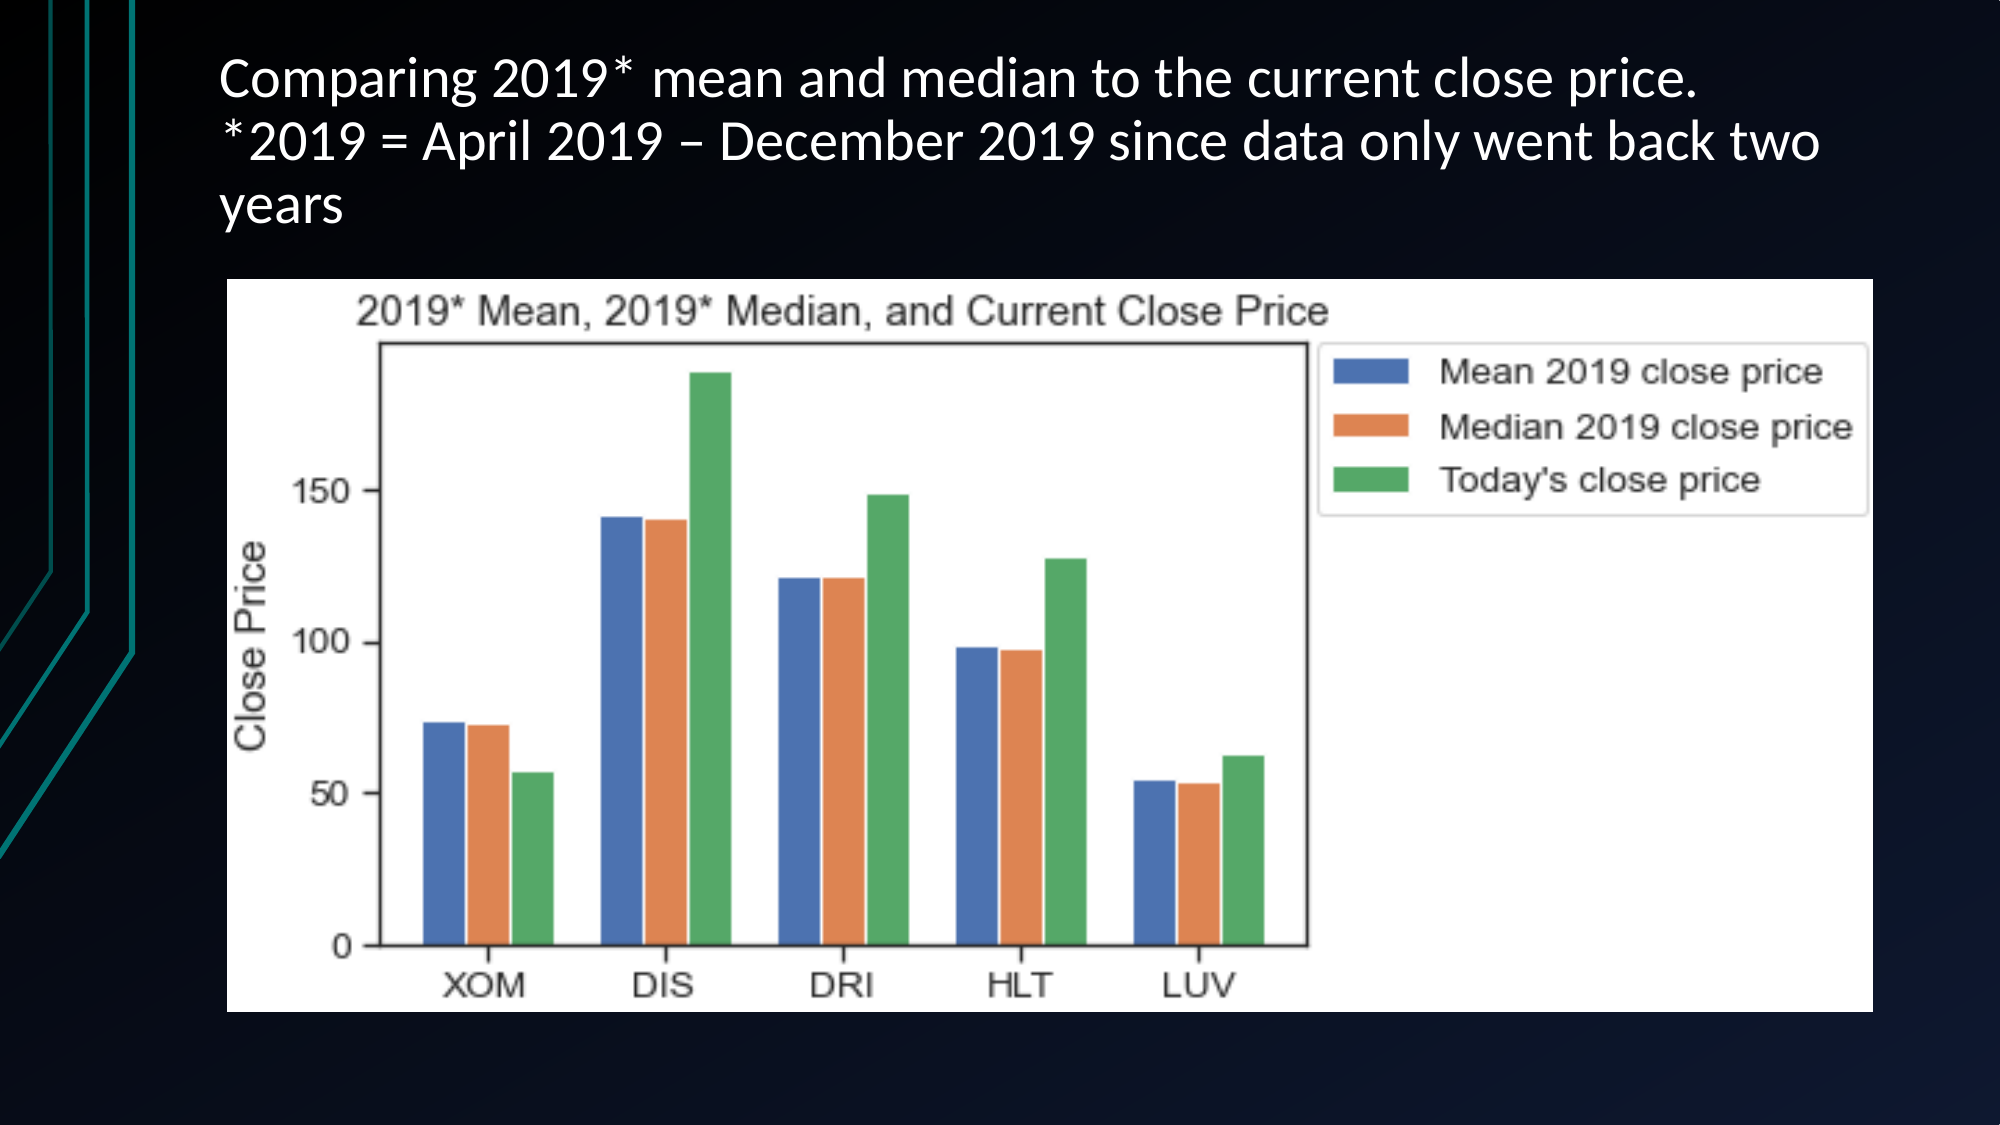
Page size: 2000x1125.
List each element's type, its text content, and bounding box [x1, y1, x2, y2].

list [226, 278, 1873, 1012]
title Comparing 2019* mean and median to the current close price. *2019 = April 2019 – December 2019 since data only went back two years [199, 45, 1900, 246]
